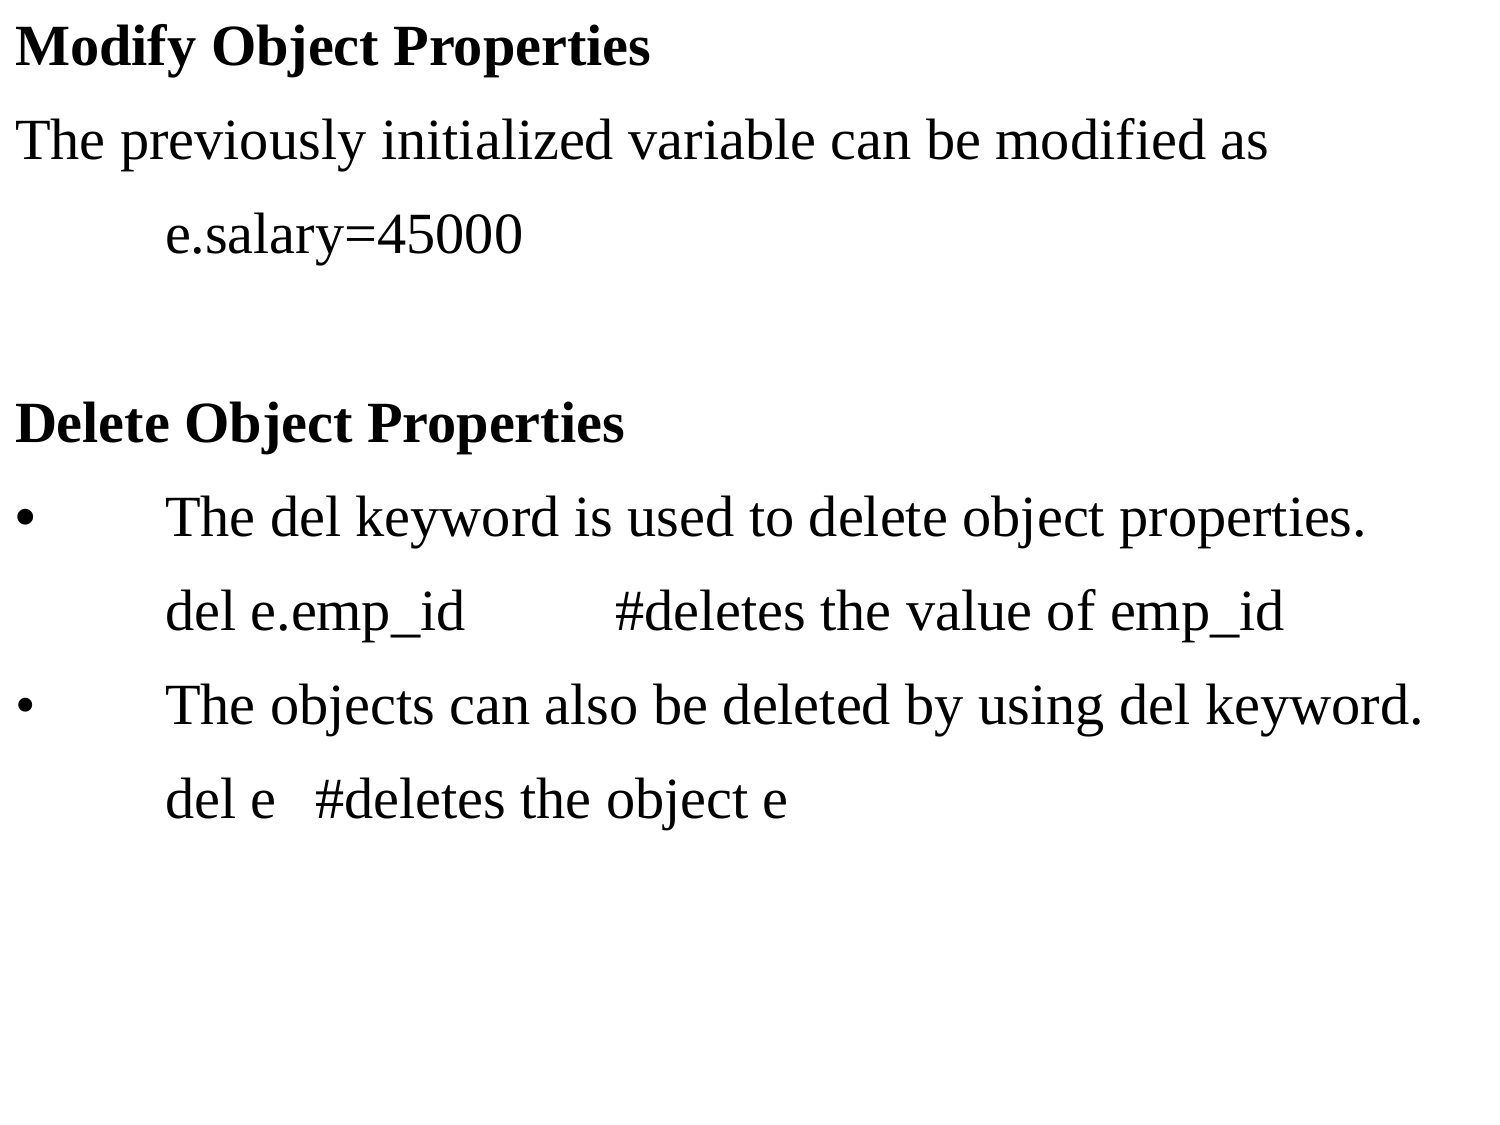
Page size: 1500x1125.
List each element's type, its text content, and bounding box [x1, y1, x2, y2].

subtitle Modify Object Properties The previously initialized variable can be modified as e.salary=45000 Delete Object Properties • The del keyword is used to delete object properties. del e.emp_id #deletes the value of emp_id • The objects can also be deleted by using del keyword. del e #deletes the object e [0, 0, 1500, 1125]
